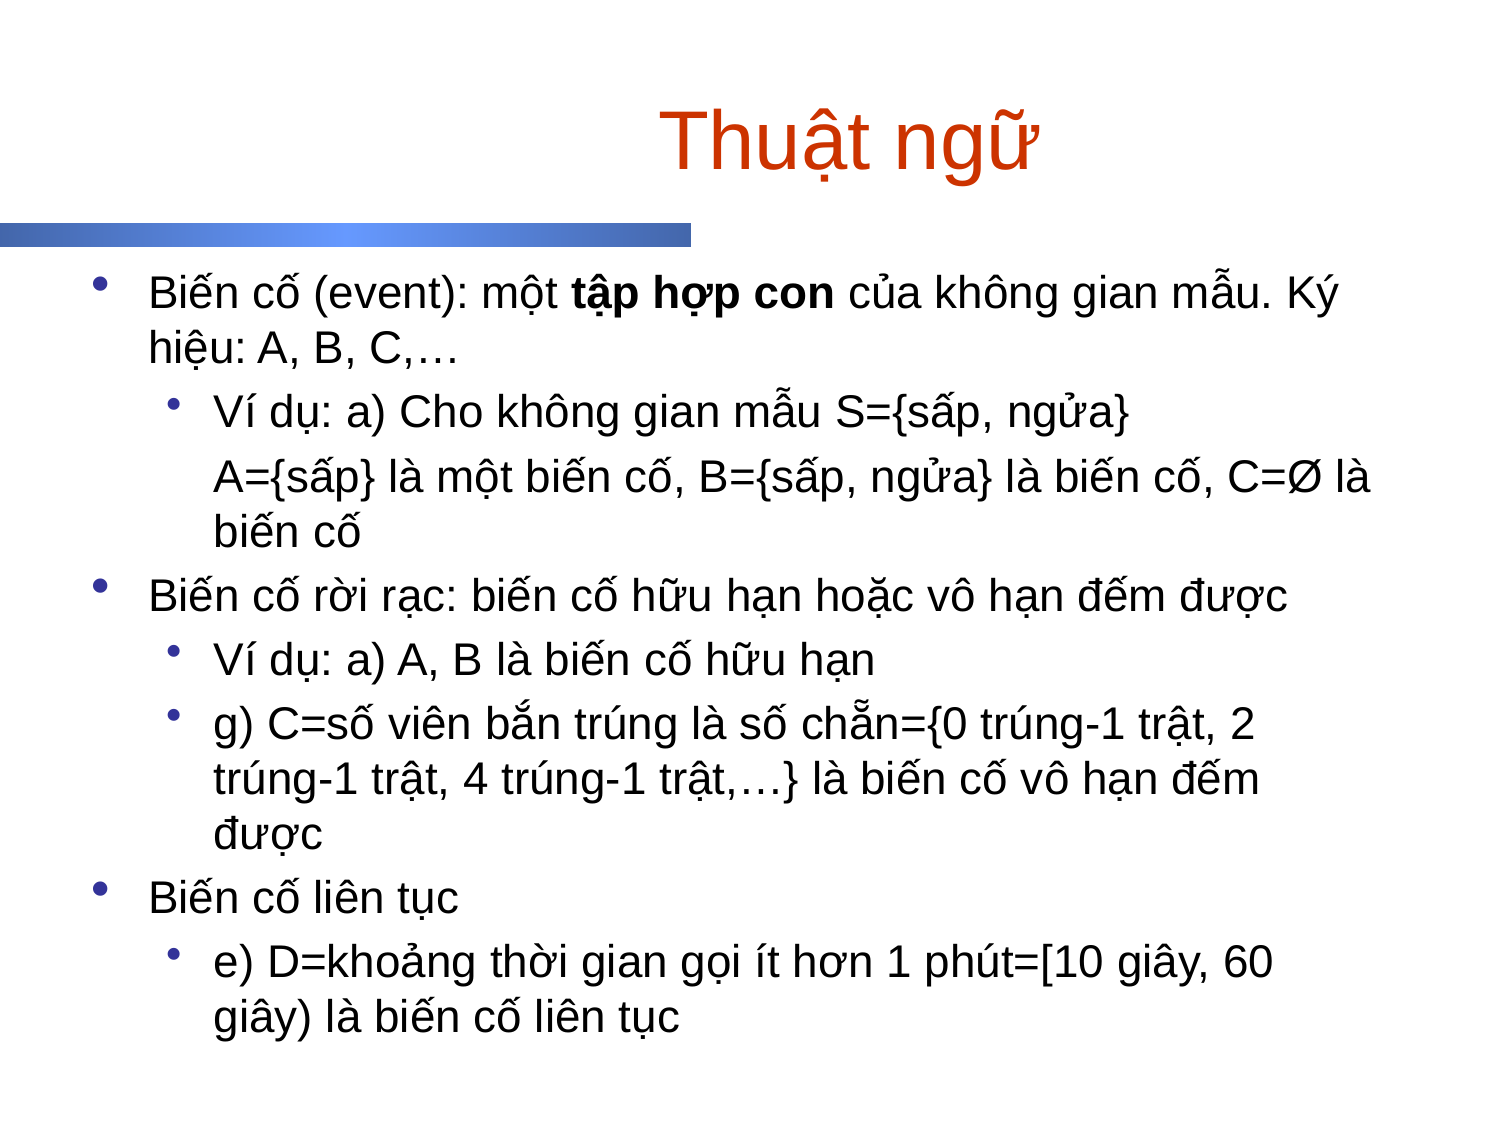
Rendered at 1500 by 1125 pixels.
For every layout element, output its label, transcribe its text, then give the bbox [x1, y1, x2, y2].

list Biến cố (event): một tập hợp con của không gian mẫu. Ký hiệu: A, B, C,… Ví dụ: a) Cho không gian mẫu S={sấp, ngửa} A={sấp} là một biến cố, B={sấp, ngửa} là biến cố, C=Ø là biến cố Biến cố rời rạc: biến cố hữu hạn hoặc vô hạn đếm được Ví dụ: a) A, B là biến cố hữu hạn g) C=số viên bắn trúng là số chẵn={0 trúng-1 trật, 2 trúng-1 trật, 4 trúng-1 trật,…} là biến cố vô hạn đếm được Biến cố liên tục e) D=khoảng thời gian gọi ít hơn 1 phút=[10 giây, 60 giây) là biến cố liên tục [76, 255, 1390, 1083]
title Thuật ngữ [230, 42, 1471, 231]
